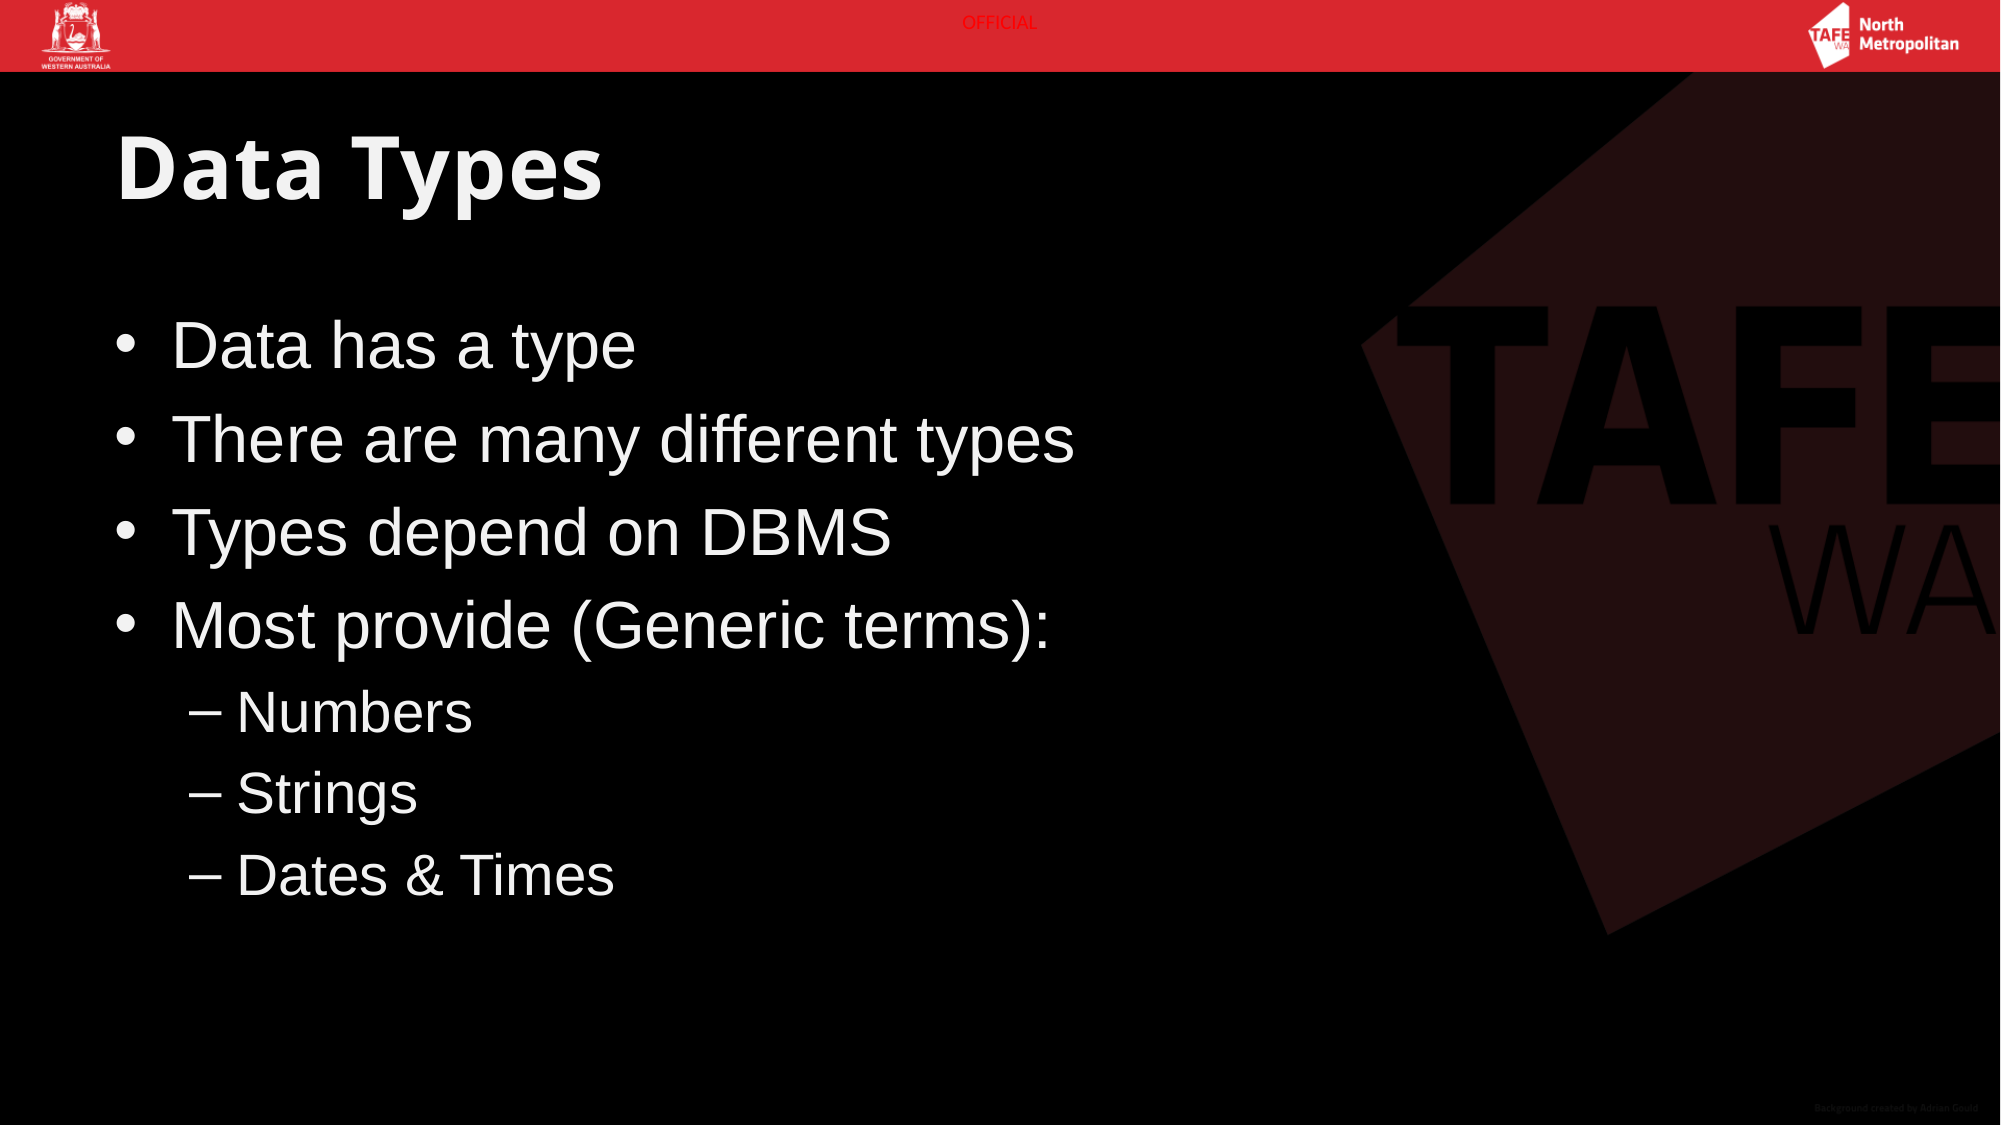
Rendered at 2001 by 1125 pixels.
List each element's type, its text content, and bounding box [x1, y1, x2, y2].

picture [0, 0, 2001, 1125]
list Data has a type There are many different types Types depend on DBMS Most provide (Generic terms): Numbers Strings Dates & Times [99, 294, 1900, 1043]
title Data Types [99, 82, 1900, 247]
